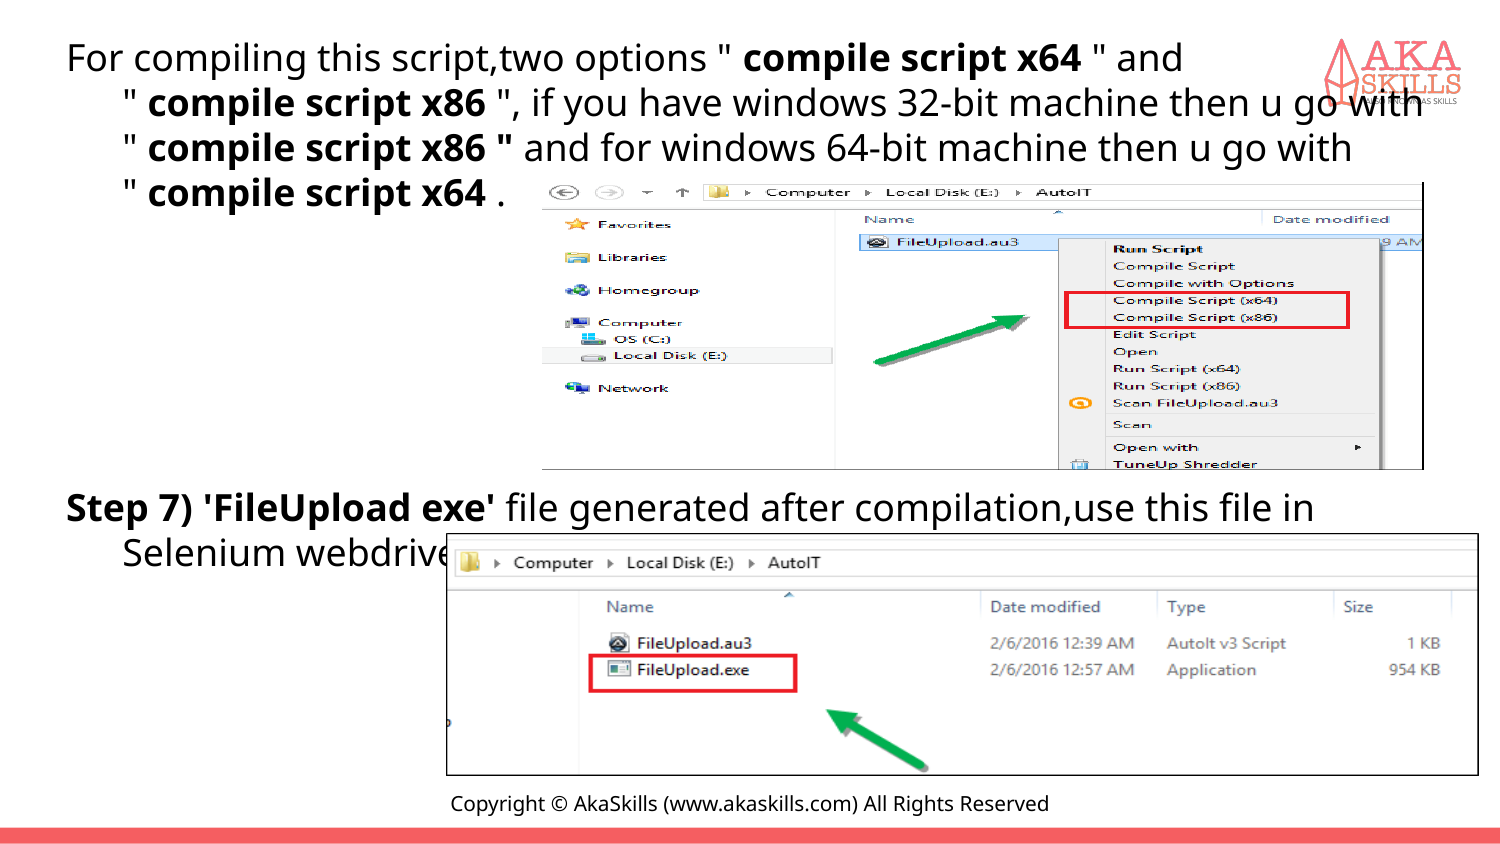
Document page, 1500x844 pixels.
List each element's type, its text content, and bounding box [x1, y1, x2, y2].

picture [542, 182, 1426, 470]
picture [446, 533, 1480, 777]
list For compiling this script,two options " compile script x64 " and " compile script x86 ", if you have windows 32-bit machine then u go with " compile script x86 " and for windows 64-bit machine then u go with " compile script x64 . Step 7) 'FileUpload exe' file generated after compilation,use this file in Selenium webdriver script. [51, 19, 1500, 813]
